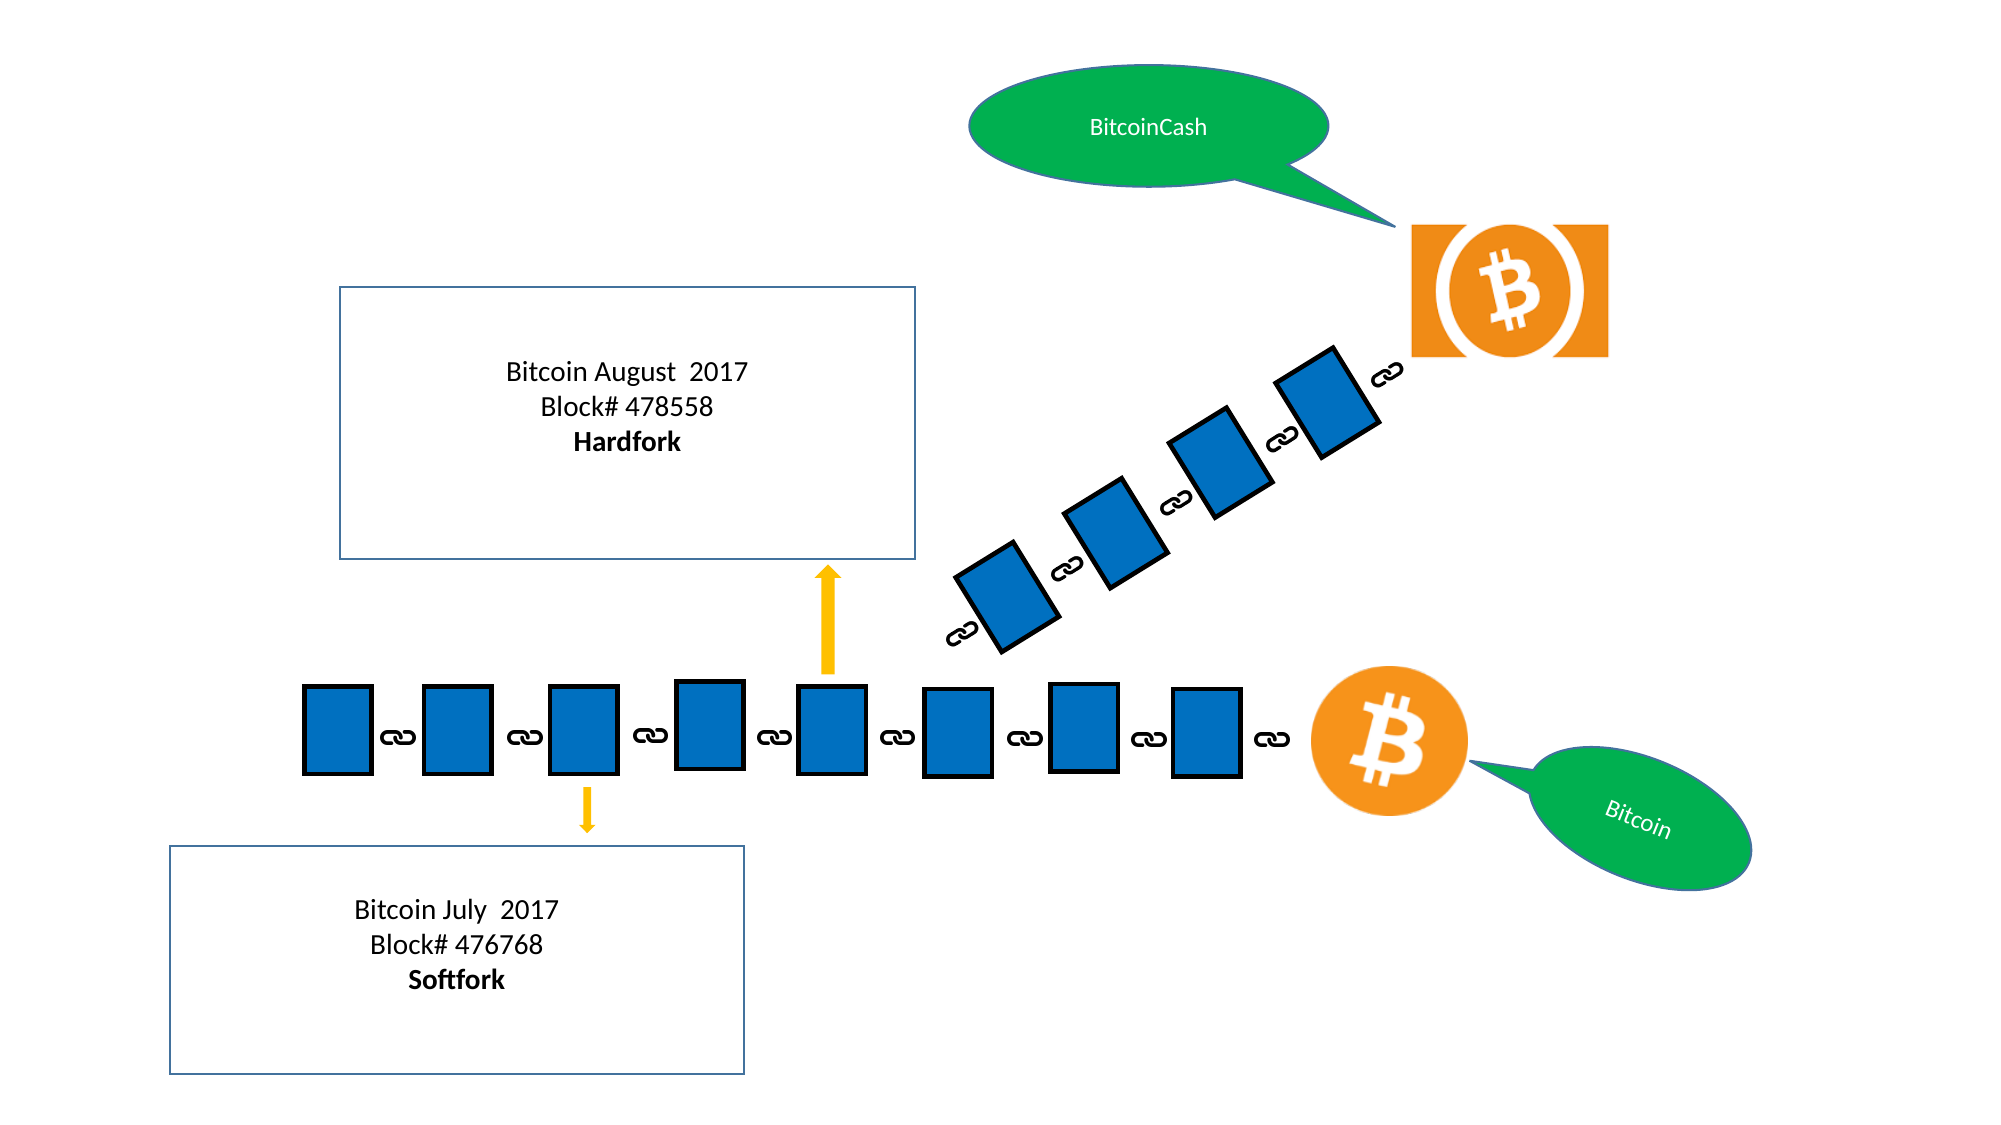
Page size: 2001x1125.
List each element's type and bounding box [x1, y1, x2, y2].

text_box [169, 65, 1758, 1075]
